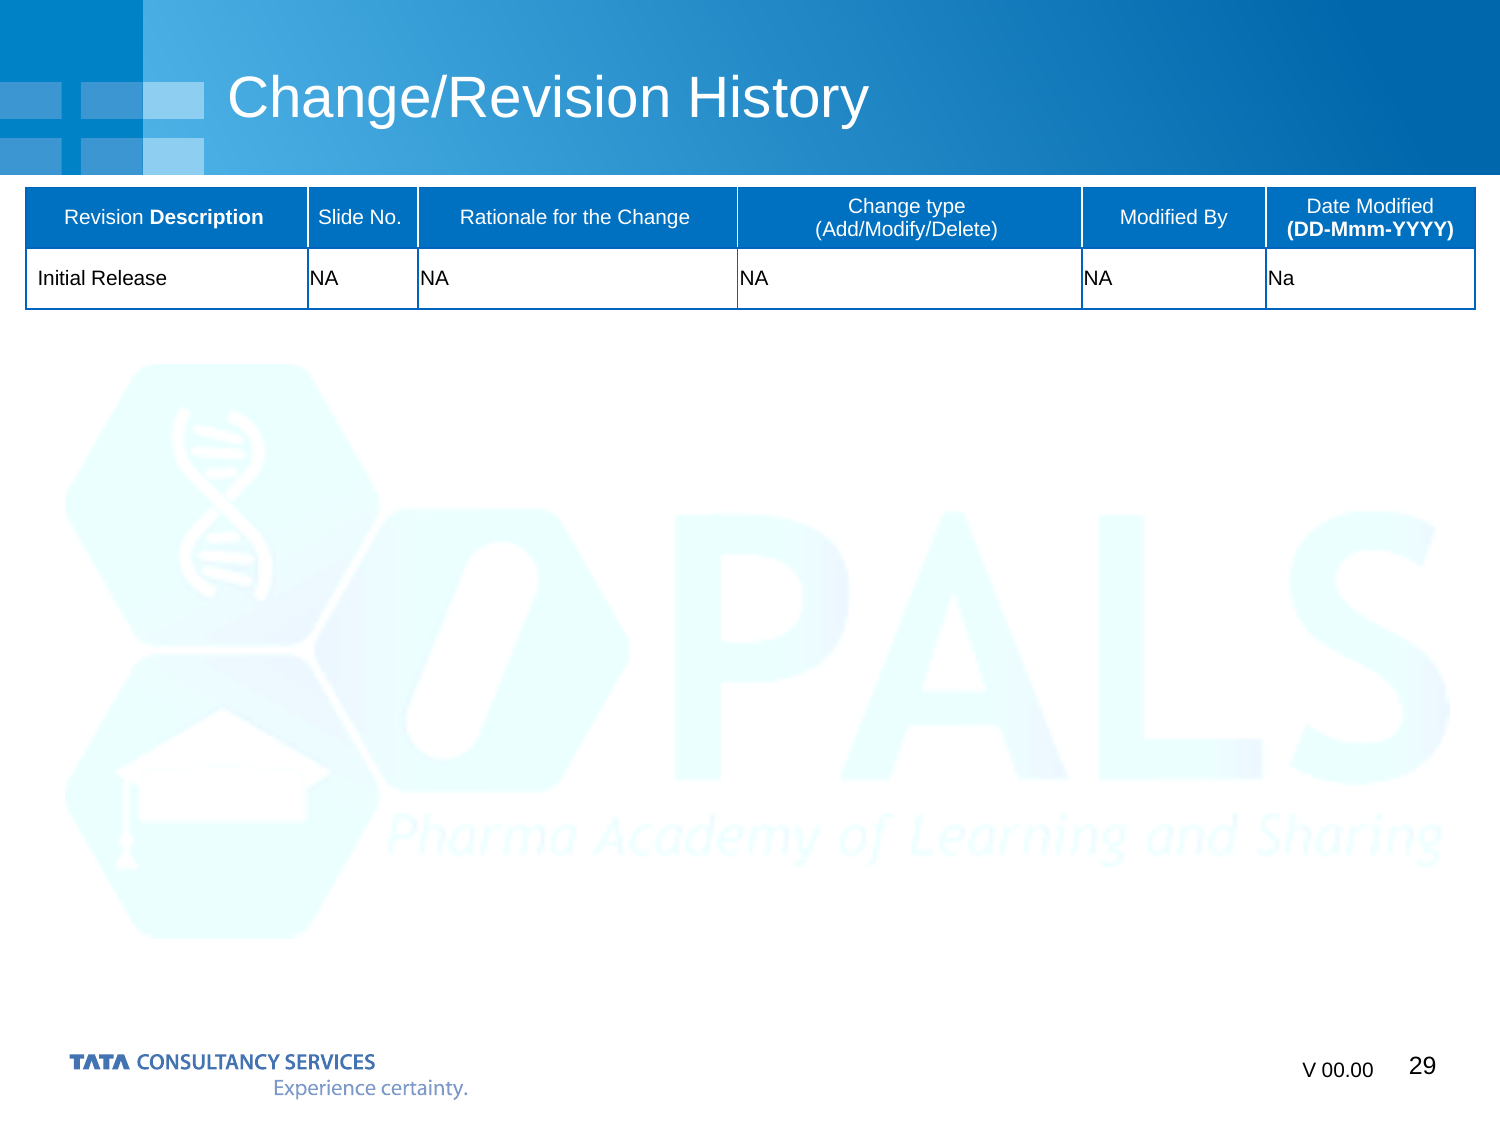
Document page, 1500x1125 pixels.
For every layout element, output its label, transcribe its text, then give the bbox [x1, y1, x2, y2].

table_cell Initial Release [27, 249, 307, 308]
table_header Slide No. [309, 188, 417, 247]
table_cell Na [1267, 249, 1474, 308]
table_header Change type (Add/Modify/Delete) [738, 188, 1081, 247]
table_cell NA [738, 249, 1081, 308]
table_cell NA [1083, 249, 1265, 308]
table_cell NA [419, 249, 737, 308]
table_header Modified By [1083, 188, 1265, 247]
table_header Revision Description [27, 188, 307, 247]
table_cell NA [309, 249, 417, 308]
table_header Rationale for the Change [419, 188, 737, 247]
title Change/Revision History [212, 54, 1450, 135]
table_header Date Modified (DD-Mmm-YYYY) [1267, 188, 1474, 247]
